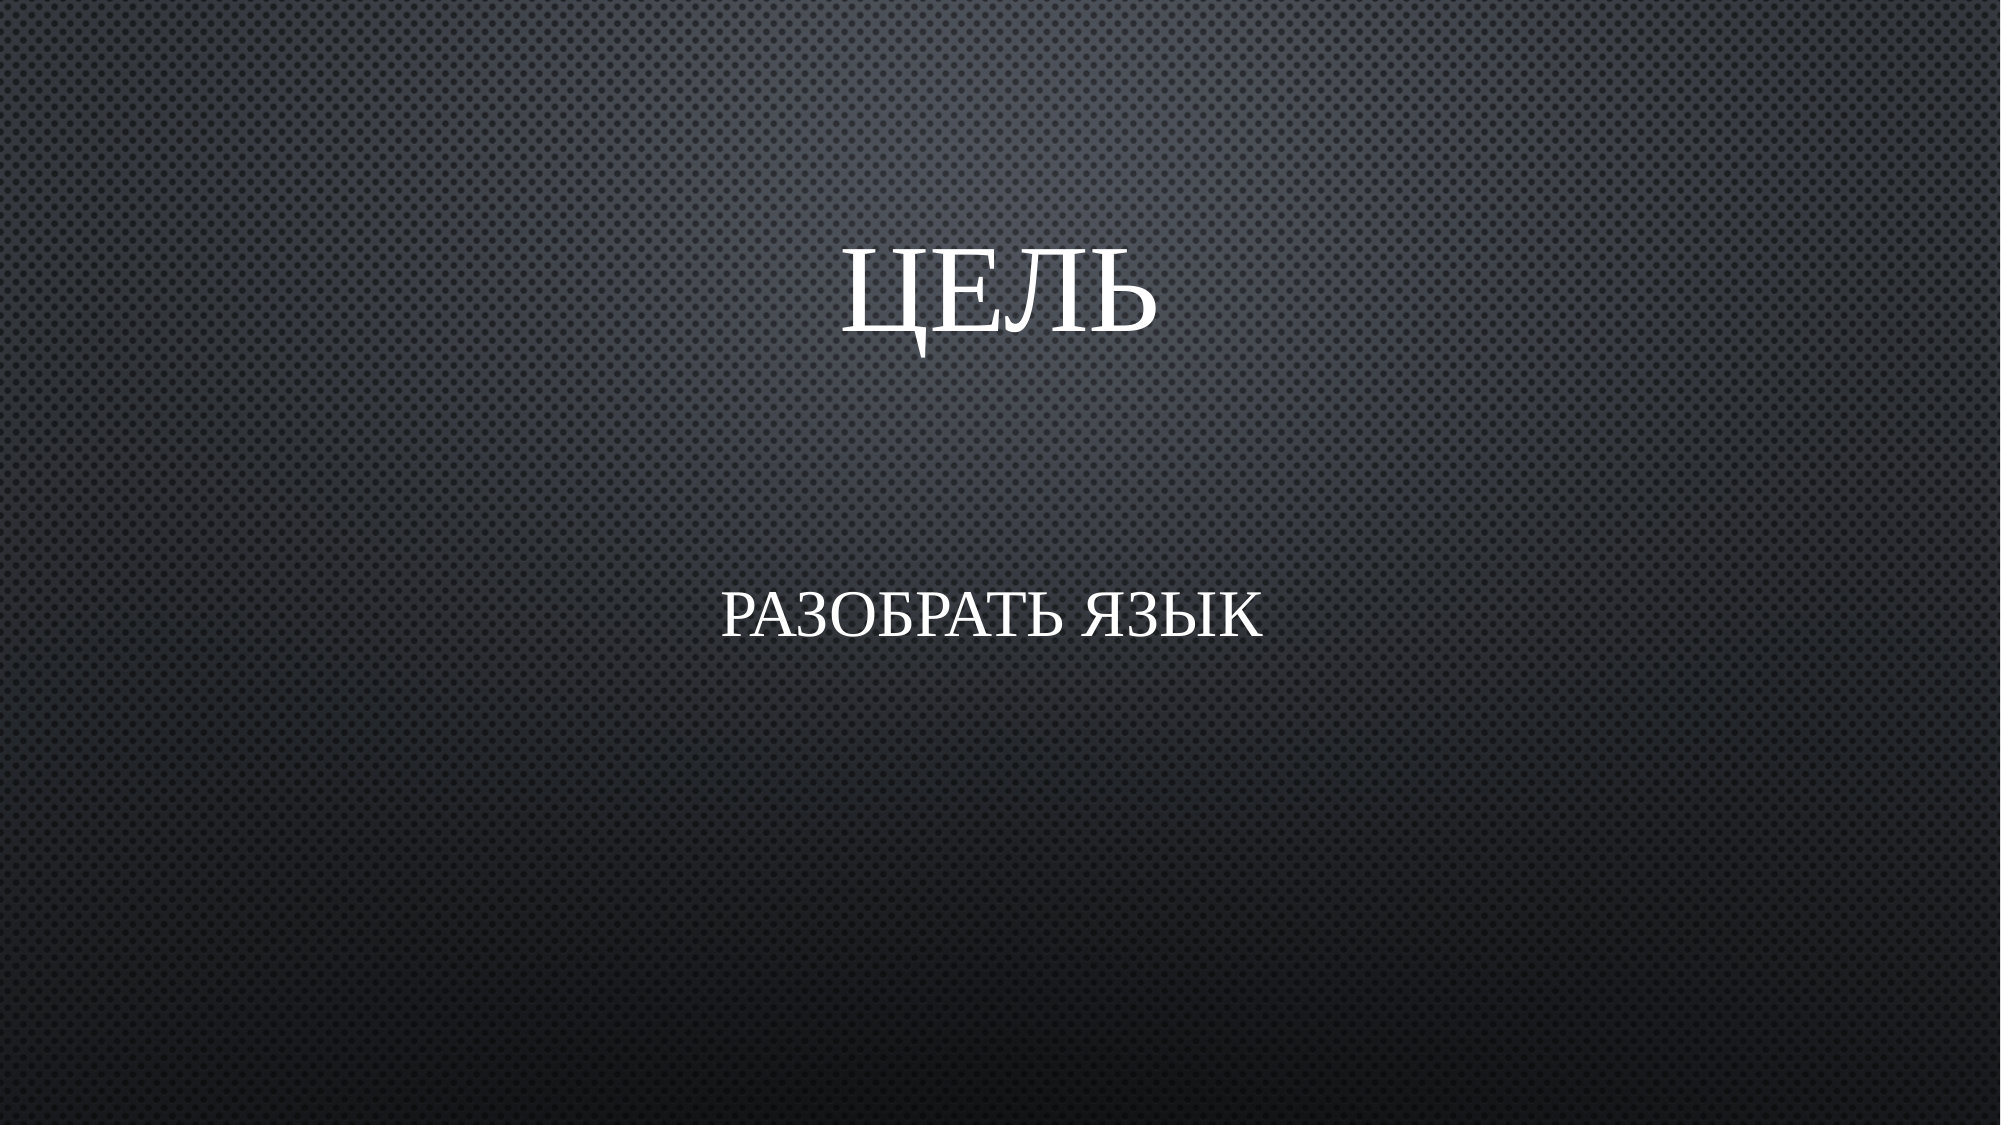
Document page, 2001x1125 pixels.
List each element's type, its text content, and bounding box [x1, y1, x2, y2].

text_box Разобрать Язык [0, 562, 2000, 1125]
title Цель [0, 0, 2000, 562]
